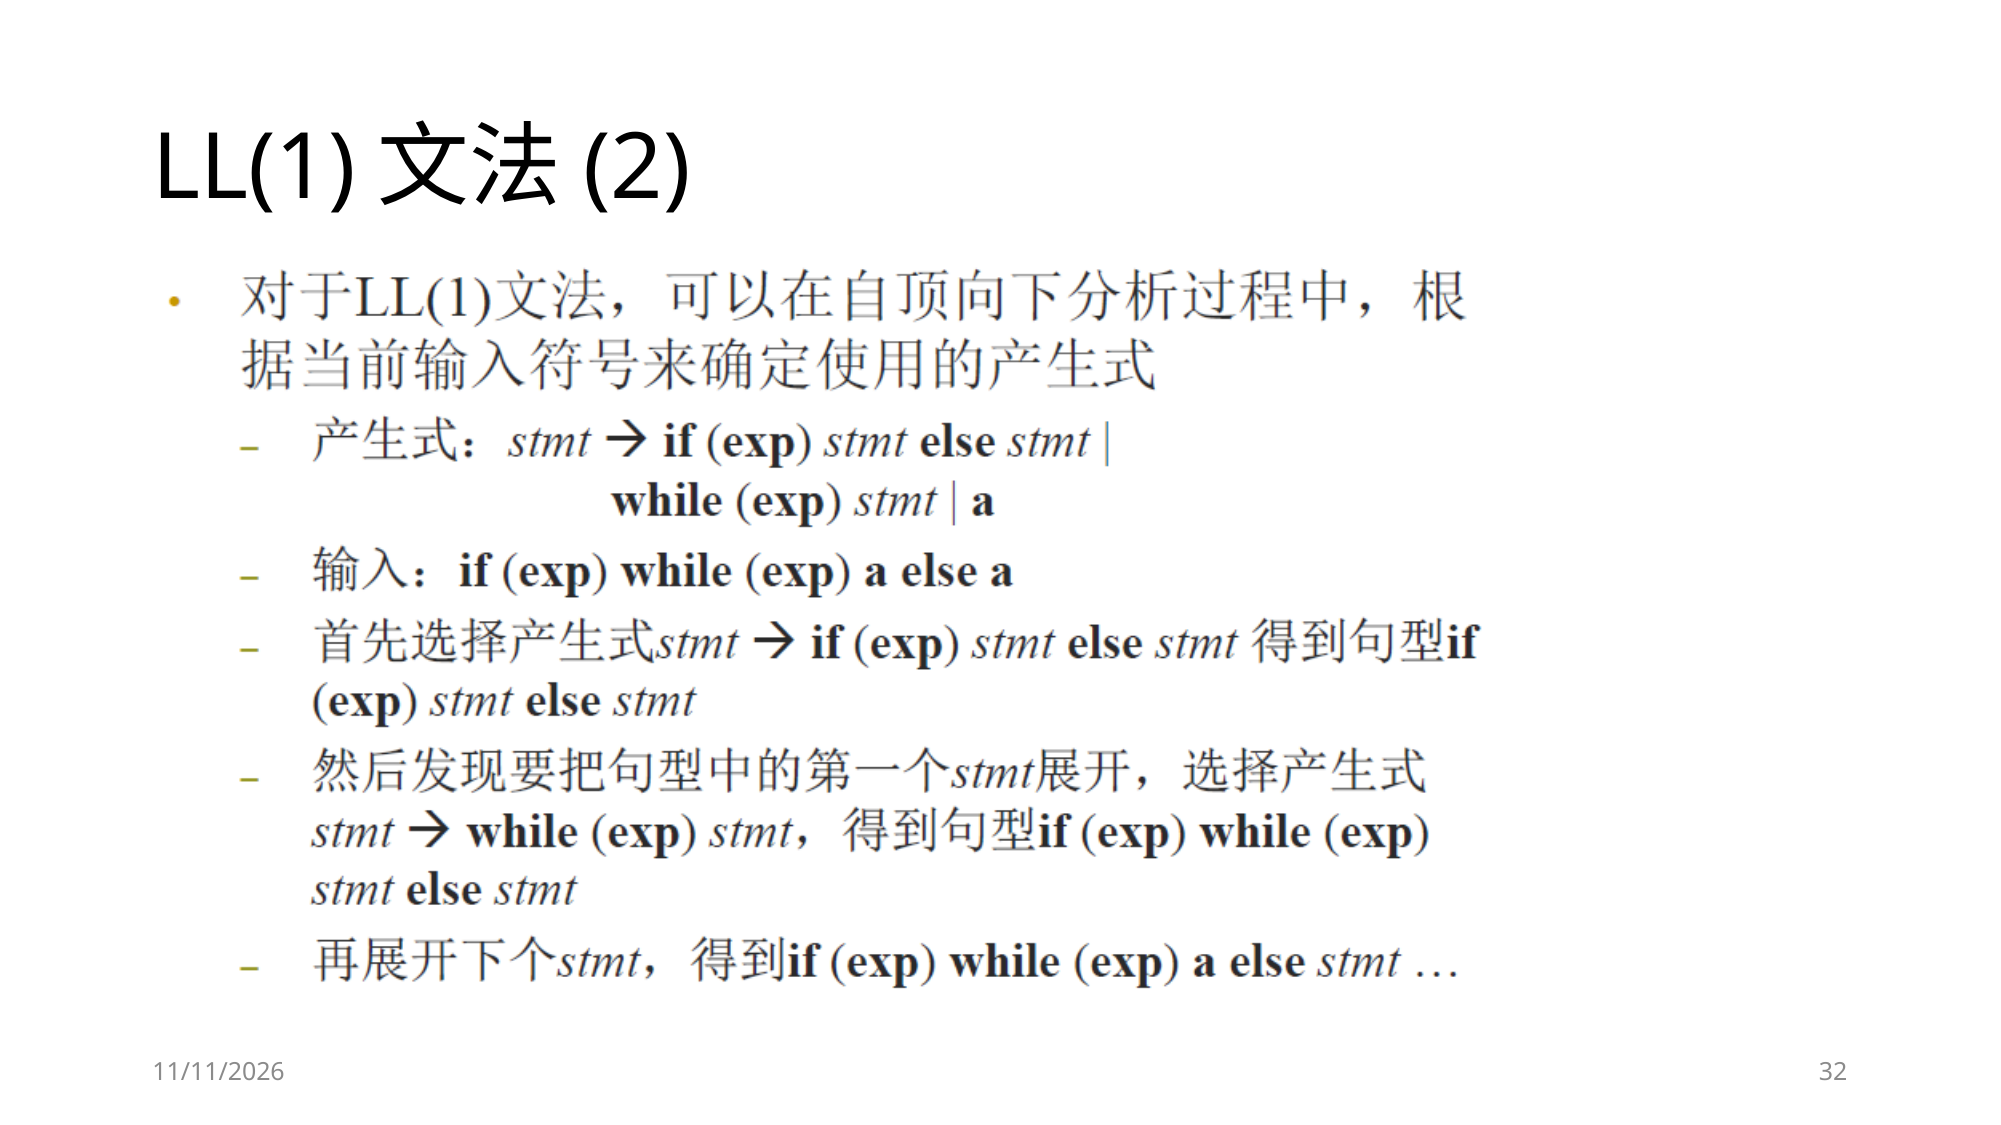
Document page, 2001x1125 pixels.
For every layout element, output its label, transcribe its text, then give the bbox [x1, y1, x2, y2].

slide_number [137, 1042, 588, 1103]
title LL(1)文法(2) [137, 59, 1863, 278]
picture [163, 252, 1521, 1023]
slide_number 32 [1412, 1042, 1863, 1103]
